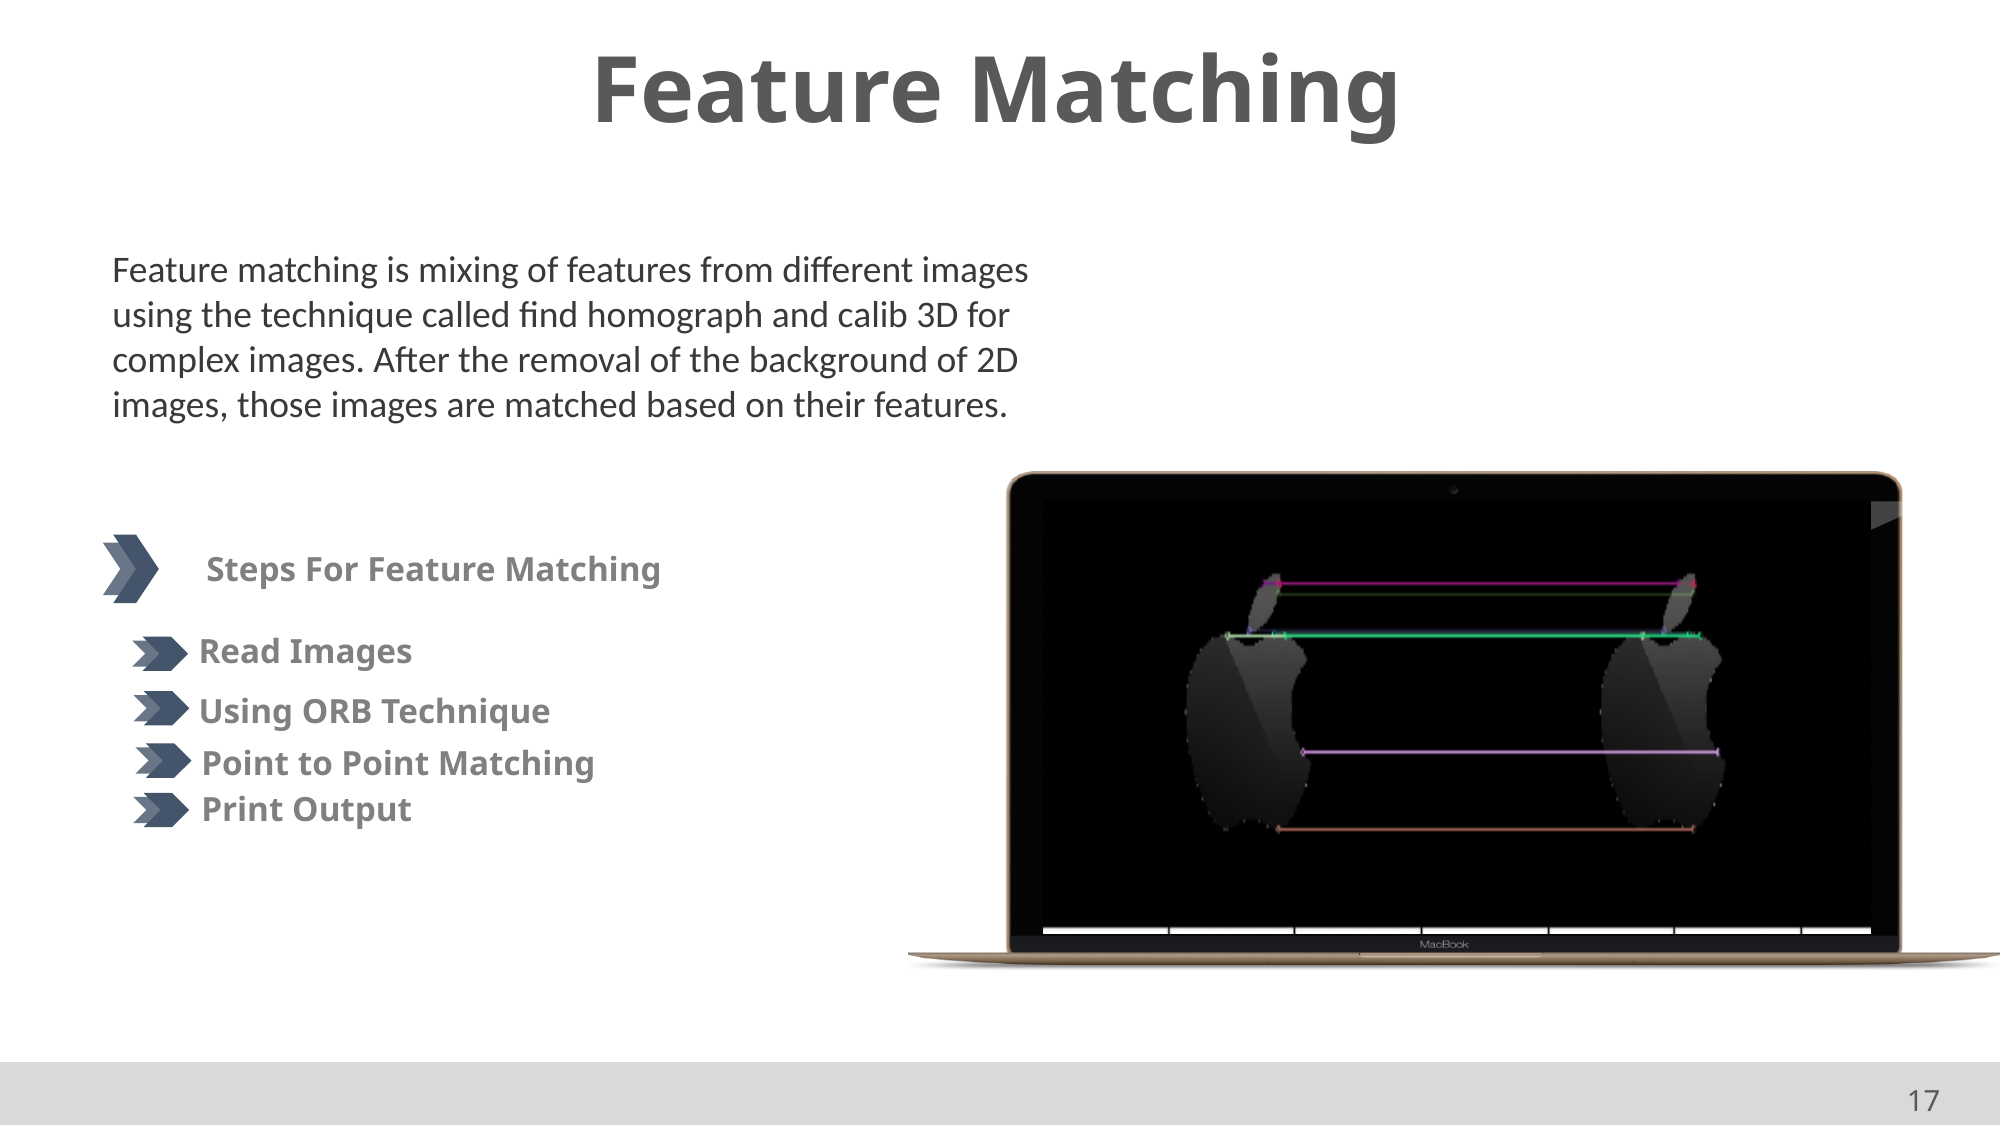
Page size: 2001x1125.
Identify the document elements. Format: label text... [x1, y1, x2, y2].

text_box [133, 691, 190, 726]
text_box Print Output [201, 788, 656, 829]
text_box Point to Point Matching [201, 742, 656, 783]
picture [1043, 500, 1871, 934]
text_box Read Images [198, 630, 601, 671]
text_box [0, 1061, 2000, 1125]
text_box Feature matching is mixing of features from different images using the technique called find homograph and calib 3D for complex images. After the removal of the background of 2D images, those images are matched based on their features. [97, 237, 1054, 433]
text_box Using ORB Technique [198, 690, 653, 731]
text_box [135, 743, 192, 778]
text_box Steps For Feature Matching [206, 547, 742, 588]
text_box 17 [1877, 1074, 1970, 1125]
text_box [103, 534, 160, 604]
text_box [133, 792, 190, 828]
text_box Feature Matching [575, 23, 1419, 149]
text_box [908, 471, 2000, 971]
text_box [132, 636, 189, 671]
